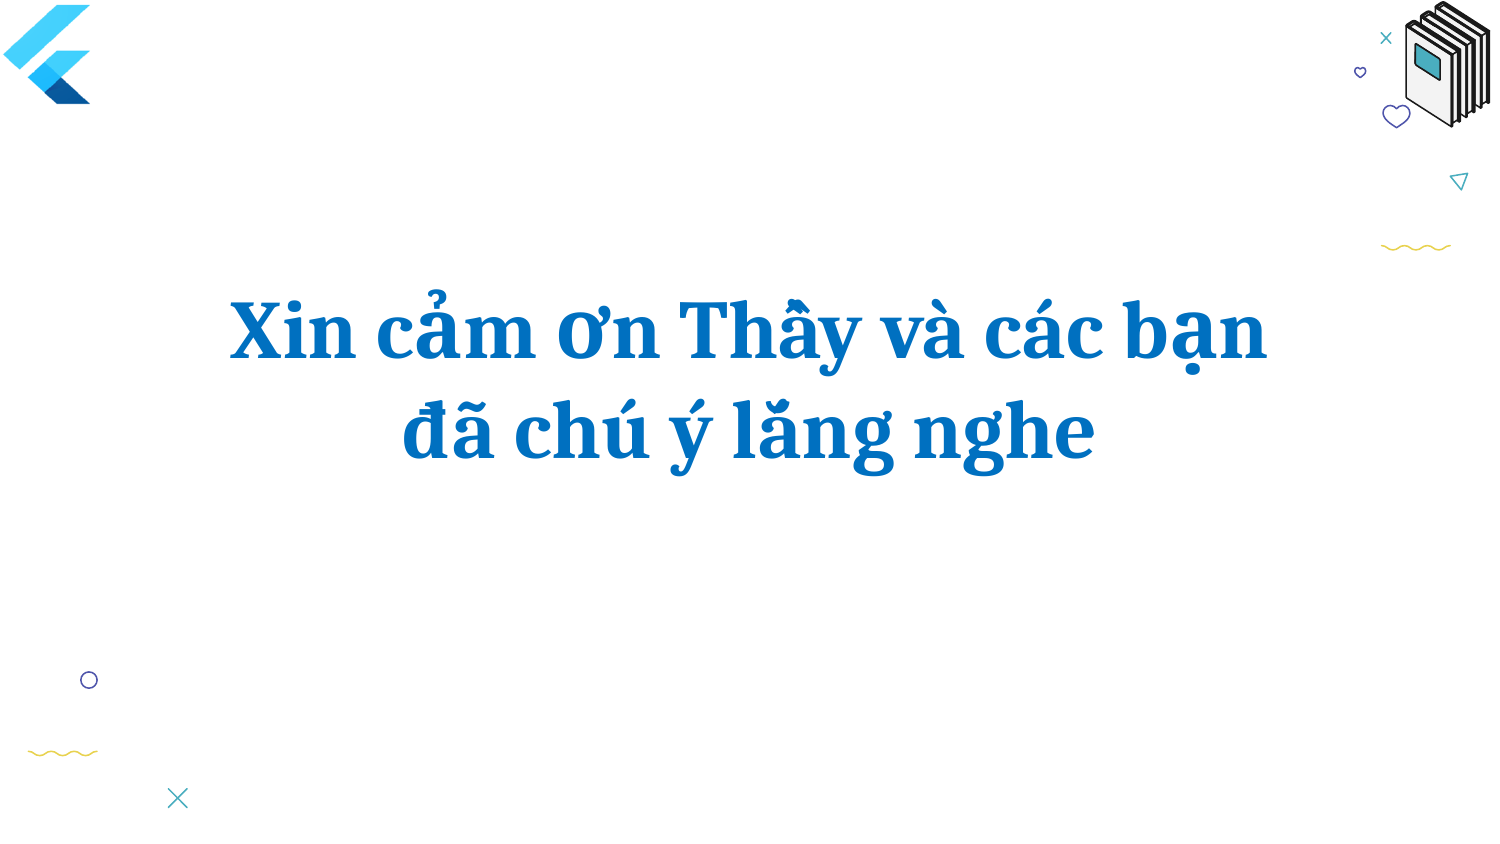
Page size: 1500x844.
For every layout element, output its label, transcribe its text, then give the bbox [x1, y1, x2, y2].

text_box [1354, 1, 1490, 128]
picture [0, 1, 101, 105]
text_box Xin cảm ơn Thầy và các bạn đã chú ý lắng nghe [199, 268, 1301, 483]
